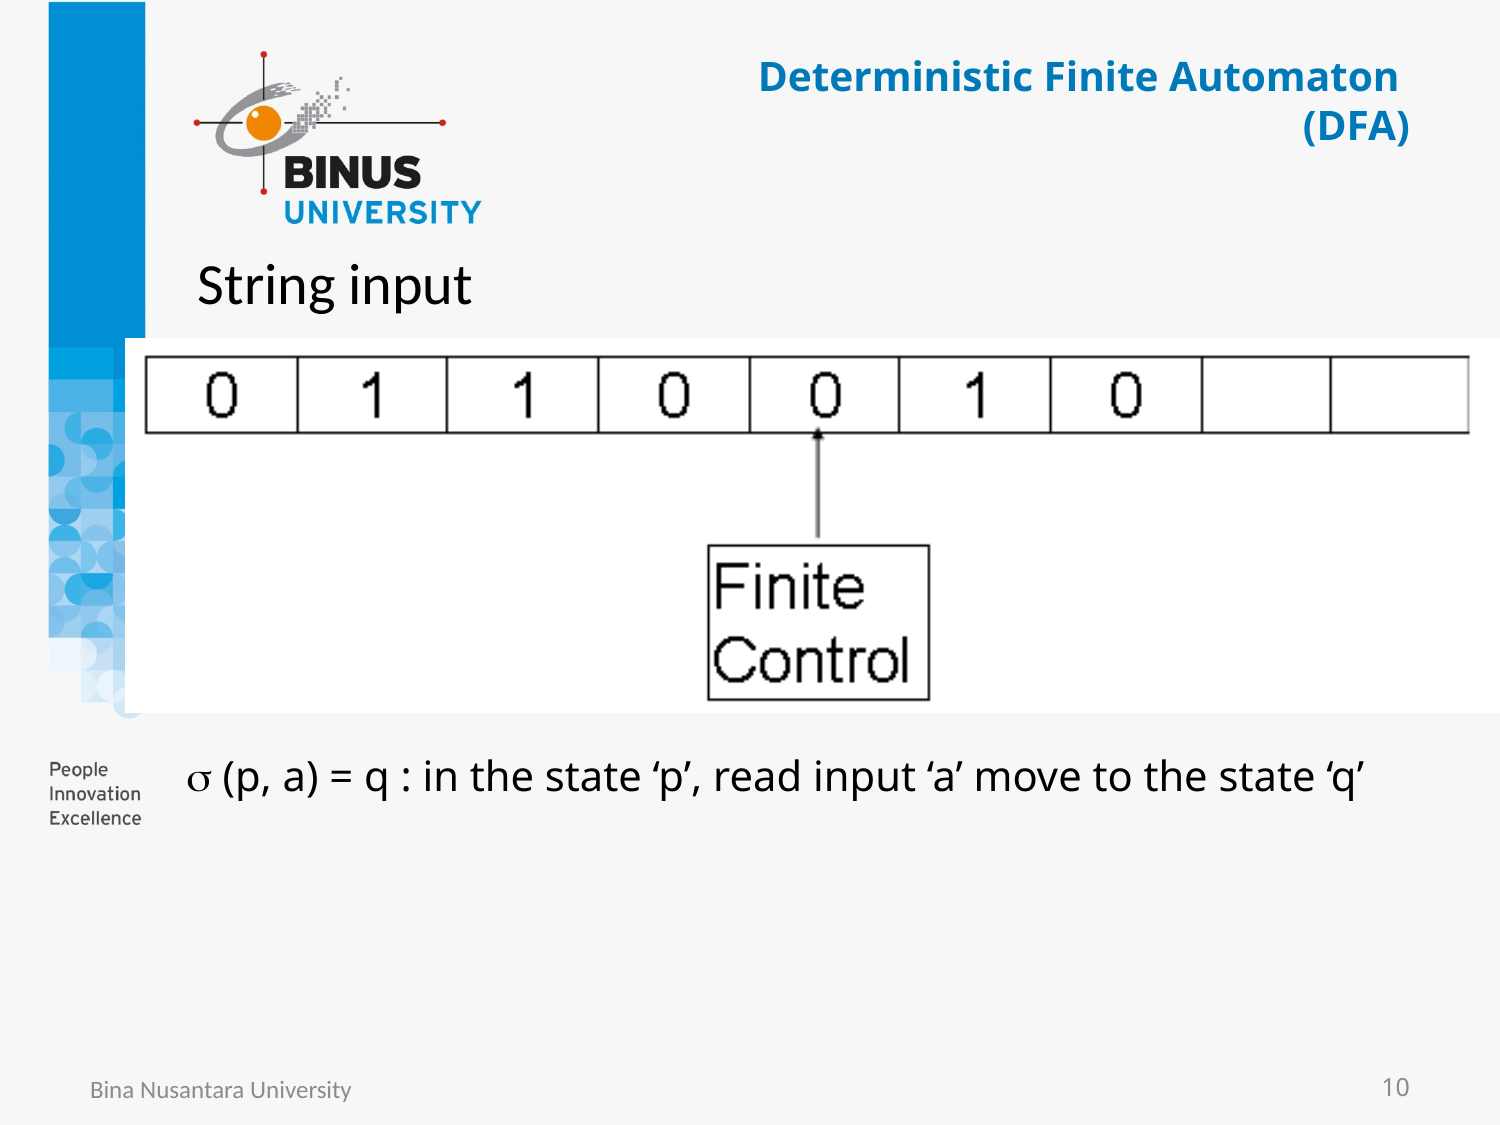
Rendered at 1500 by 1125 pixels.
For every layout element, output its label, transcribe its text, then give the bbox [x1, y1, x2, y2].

list  (p, a) = q : in the state ‘p’, read input ‘a’ move to the state ‘q’ [171, 742, 1409, 934]
text_box String input [183, 239, 489, 324]
text_box Deterministic Finite Automaton (DFA) [587, 43, 1425, 157]
slide_number 10 [1074, 1058, 1425, 1119]
slide_number Bina Nusantara University [75, 1058, 425, 1119]
picture [0, 0, 1500, 845]
